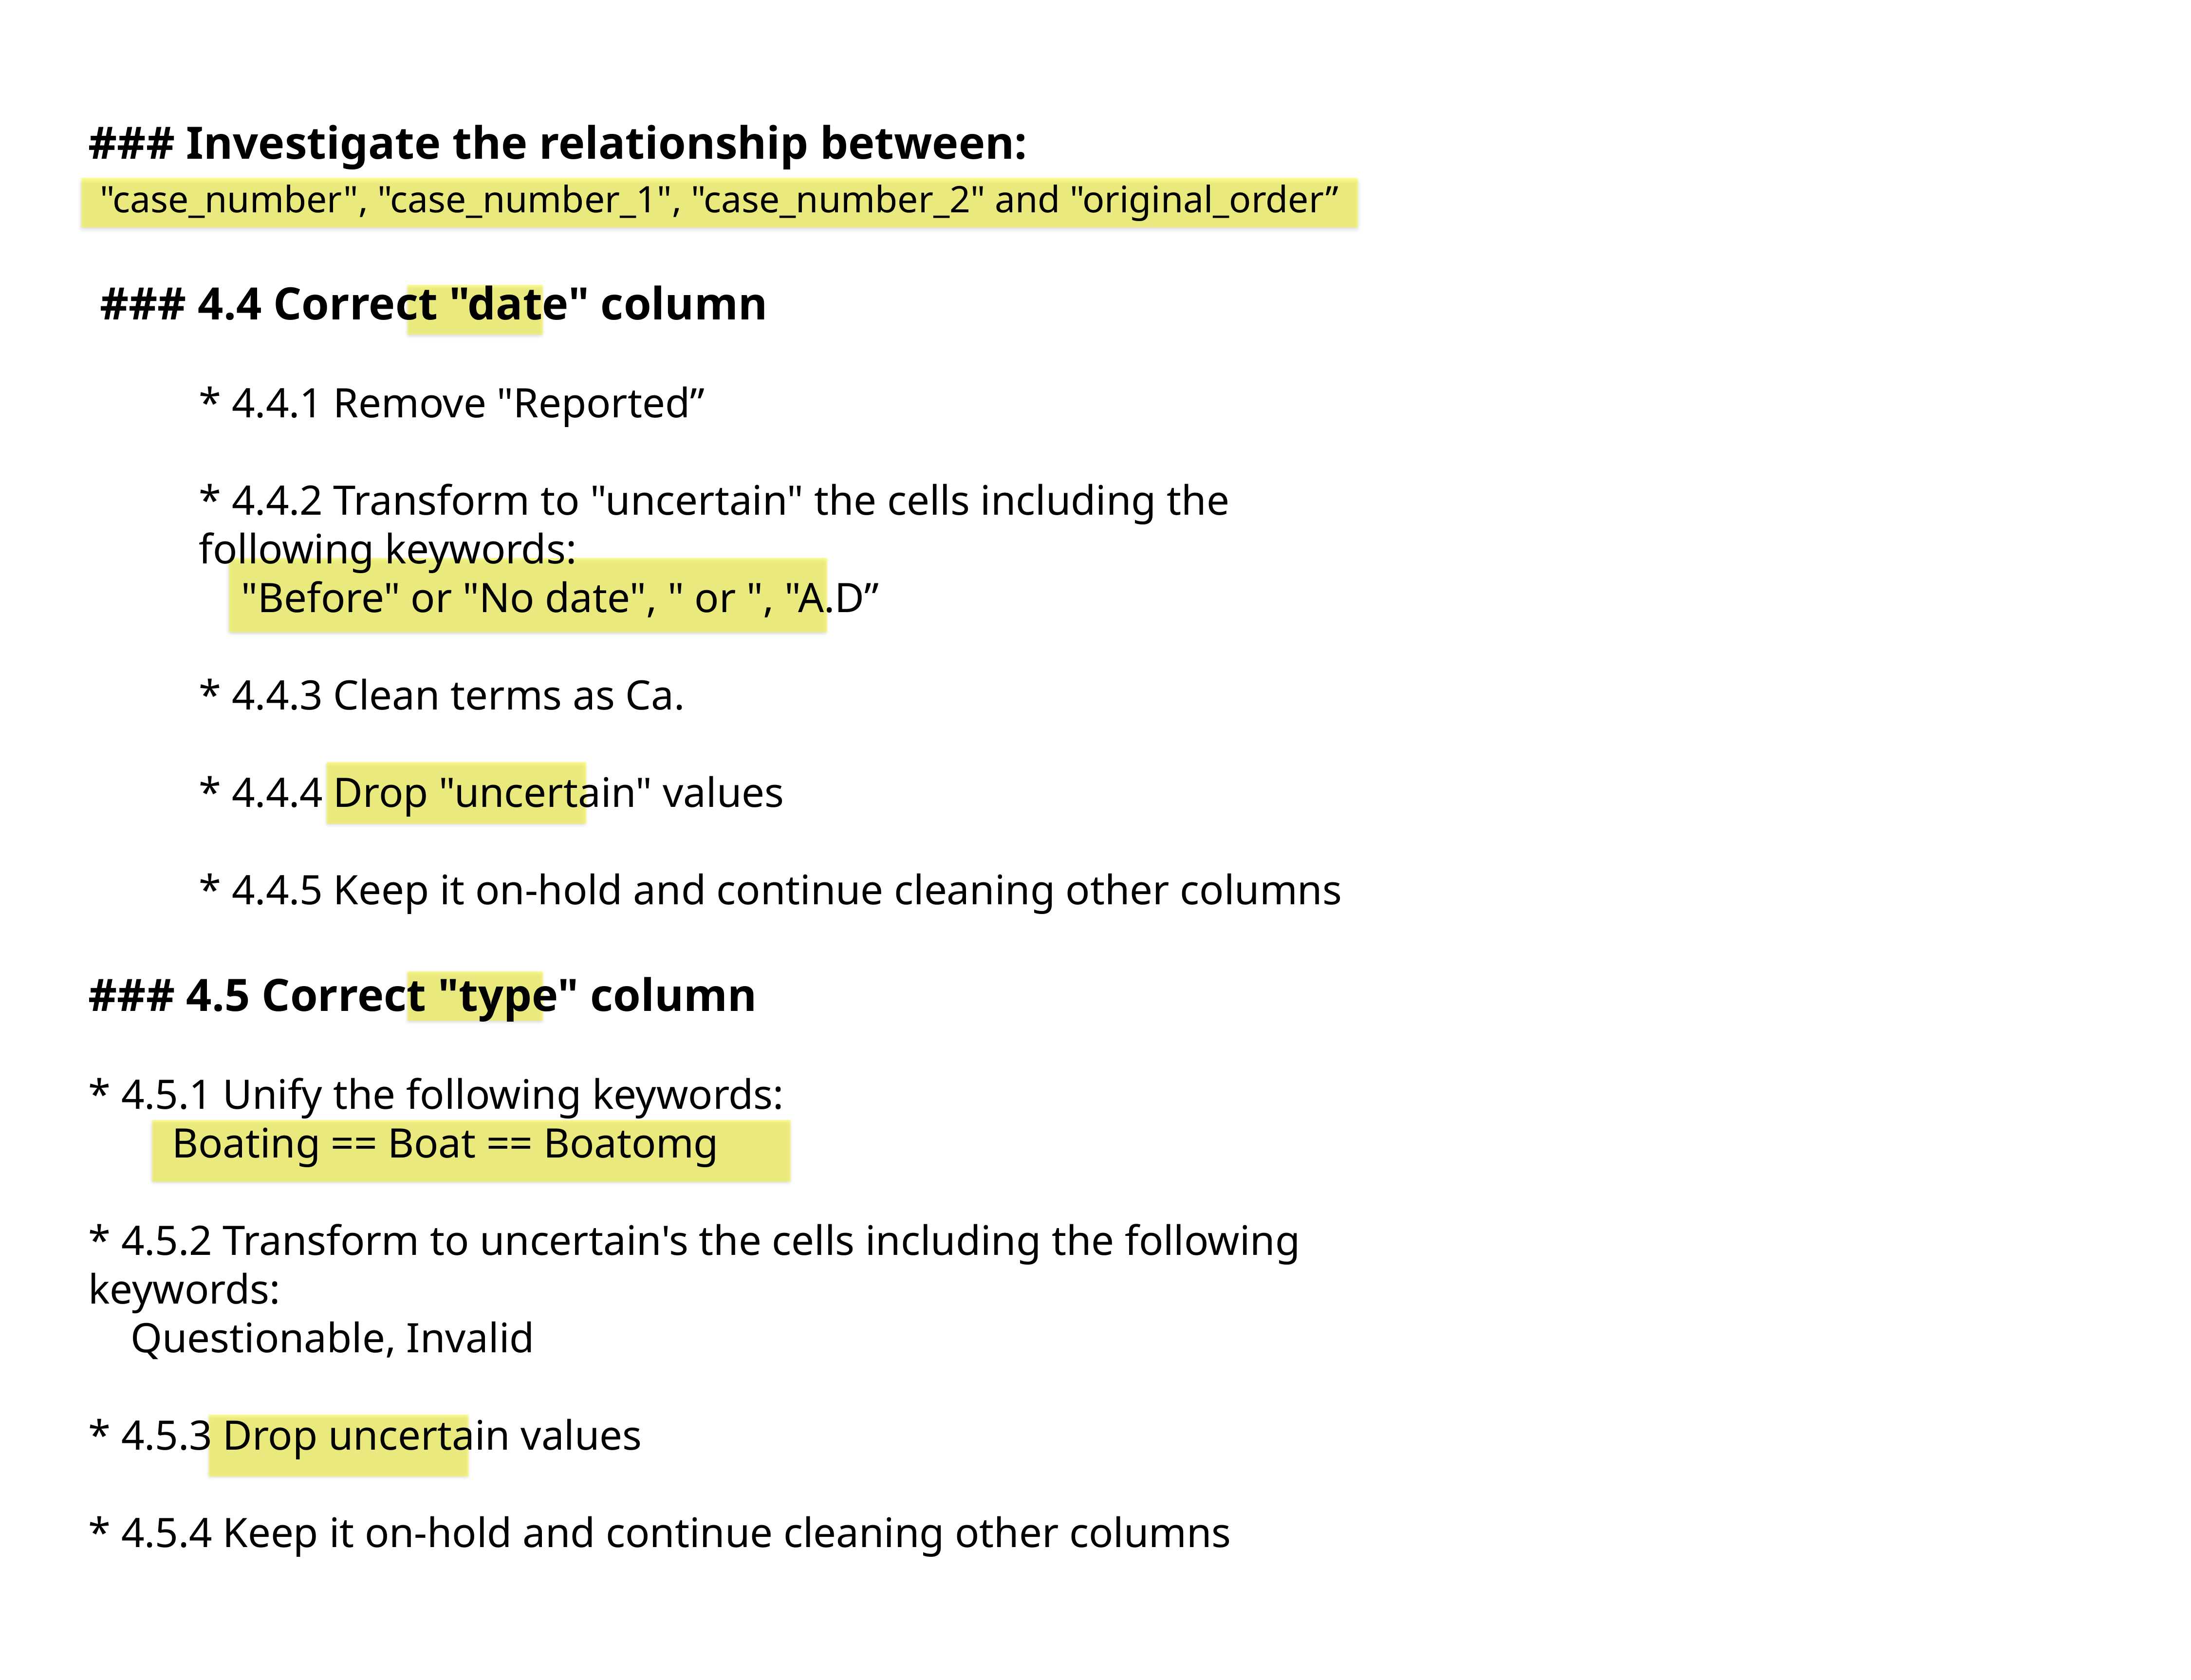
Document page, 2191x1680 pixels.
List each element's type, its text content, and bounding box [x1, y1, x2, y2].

text_box ### Investigate the relationship between: "case_number", "case_number_1", "case_number_2" and "original_order” ### 4.4 Correct "date" column * 4.4.1 Remove "Reported” * 4.4.2 Transform to "uncertain" the cells including the following keywords: "Before" or "No date", " or ", "A.D” * 4.4.3 Clean terms as Ca. * 4.4.4 Drop "uncertain" values * 4.4.5 Keep it on-hold and continue cleaning other columns ### 4.5 Correct "type" column * 4.5.1 Unify the following keywords: Boating == Boat == Boatomg * 4.5.2 Transform to uncertain's the cells including the following keywords: Questionable, Invalid * 4.5.3 Drop uncertain values * 4.5.4 Keep it on-hold and continue cleaning other columns [81, 111, 1358, 1613]
